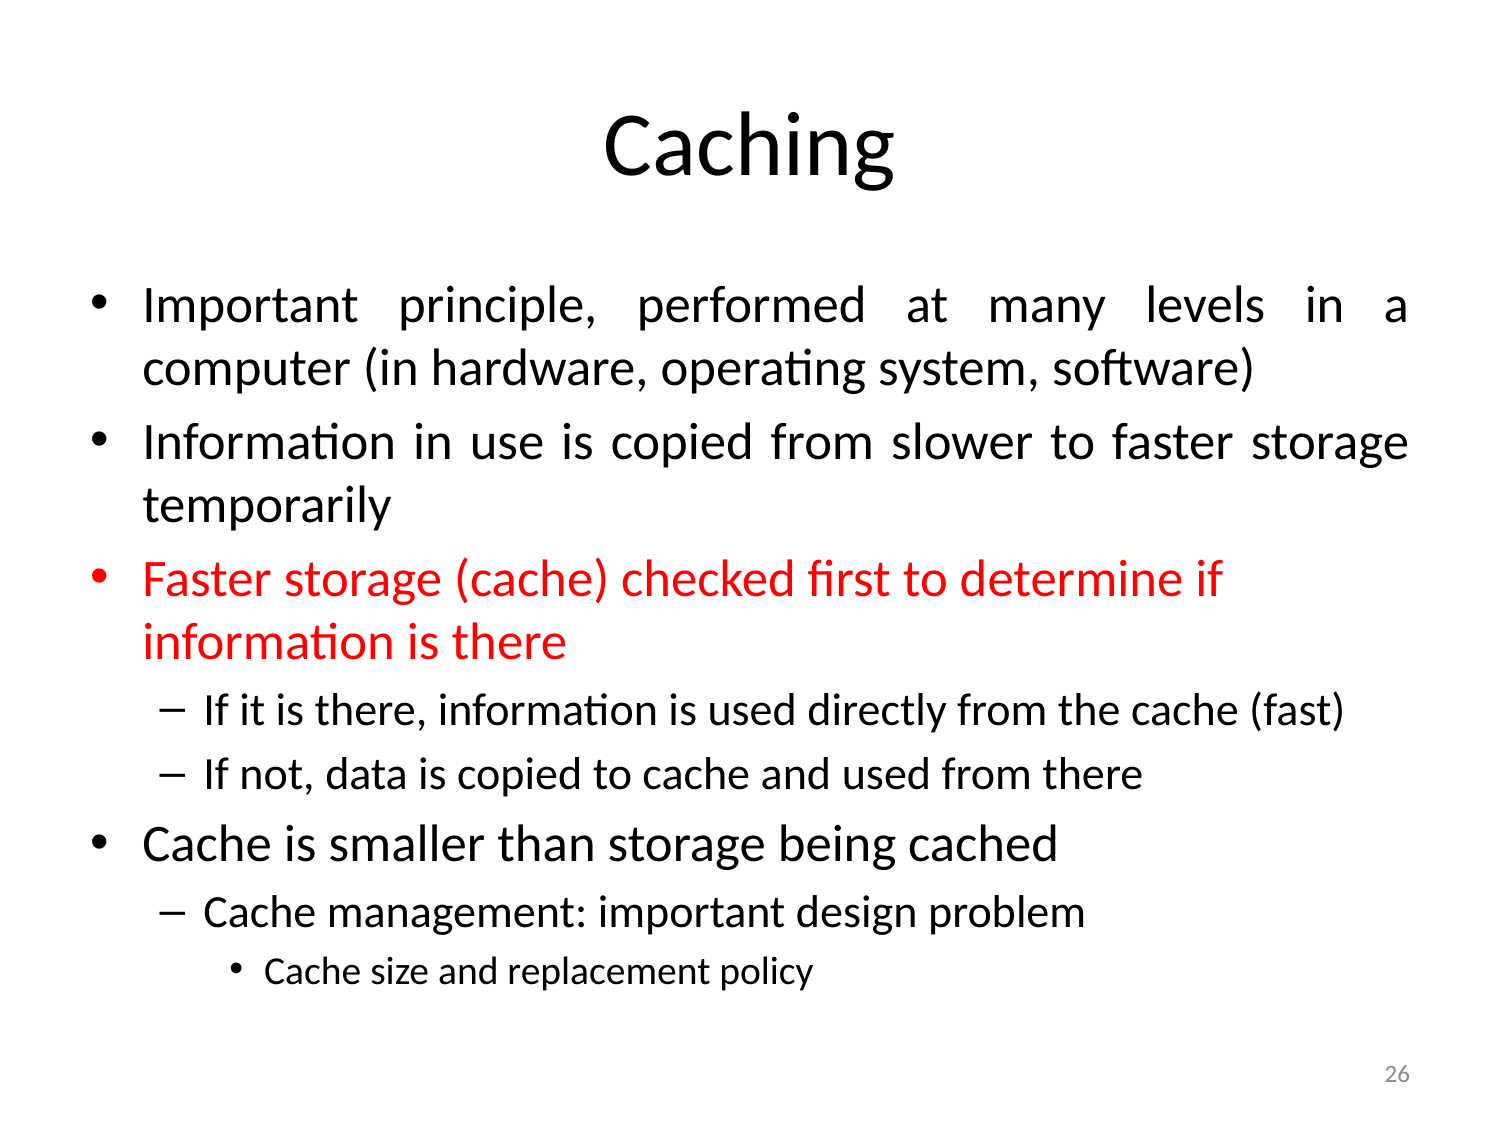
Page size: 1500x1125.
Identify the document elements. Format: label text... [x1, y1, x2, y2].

title Caching [75, 45, 1425, 233]
slide_number 26 [1074, 1042, 1425, 1103]
list Important principle, performed at many levels in a computer (in hardware, operating system, software) Information in use is copied from slower to faster storage temporarily Faster storage (cache) checked first to determine if information is there If it is there, information is used directly from the cache (fast) If not, data is copied to cache and used from there Cache is smaller than storage being cached Cache management: important design problem Cache size and replacement policy [75, 262, 1425, 1005]
